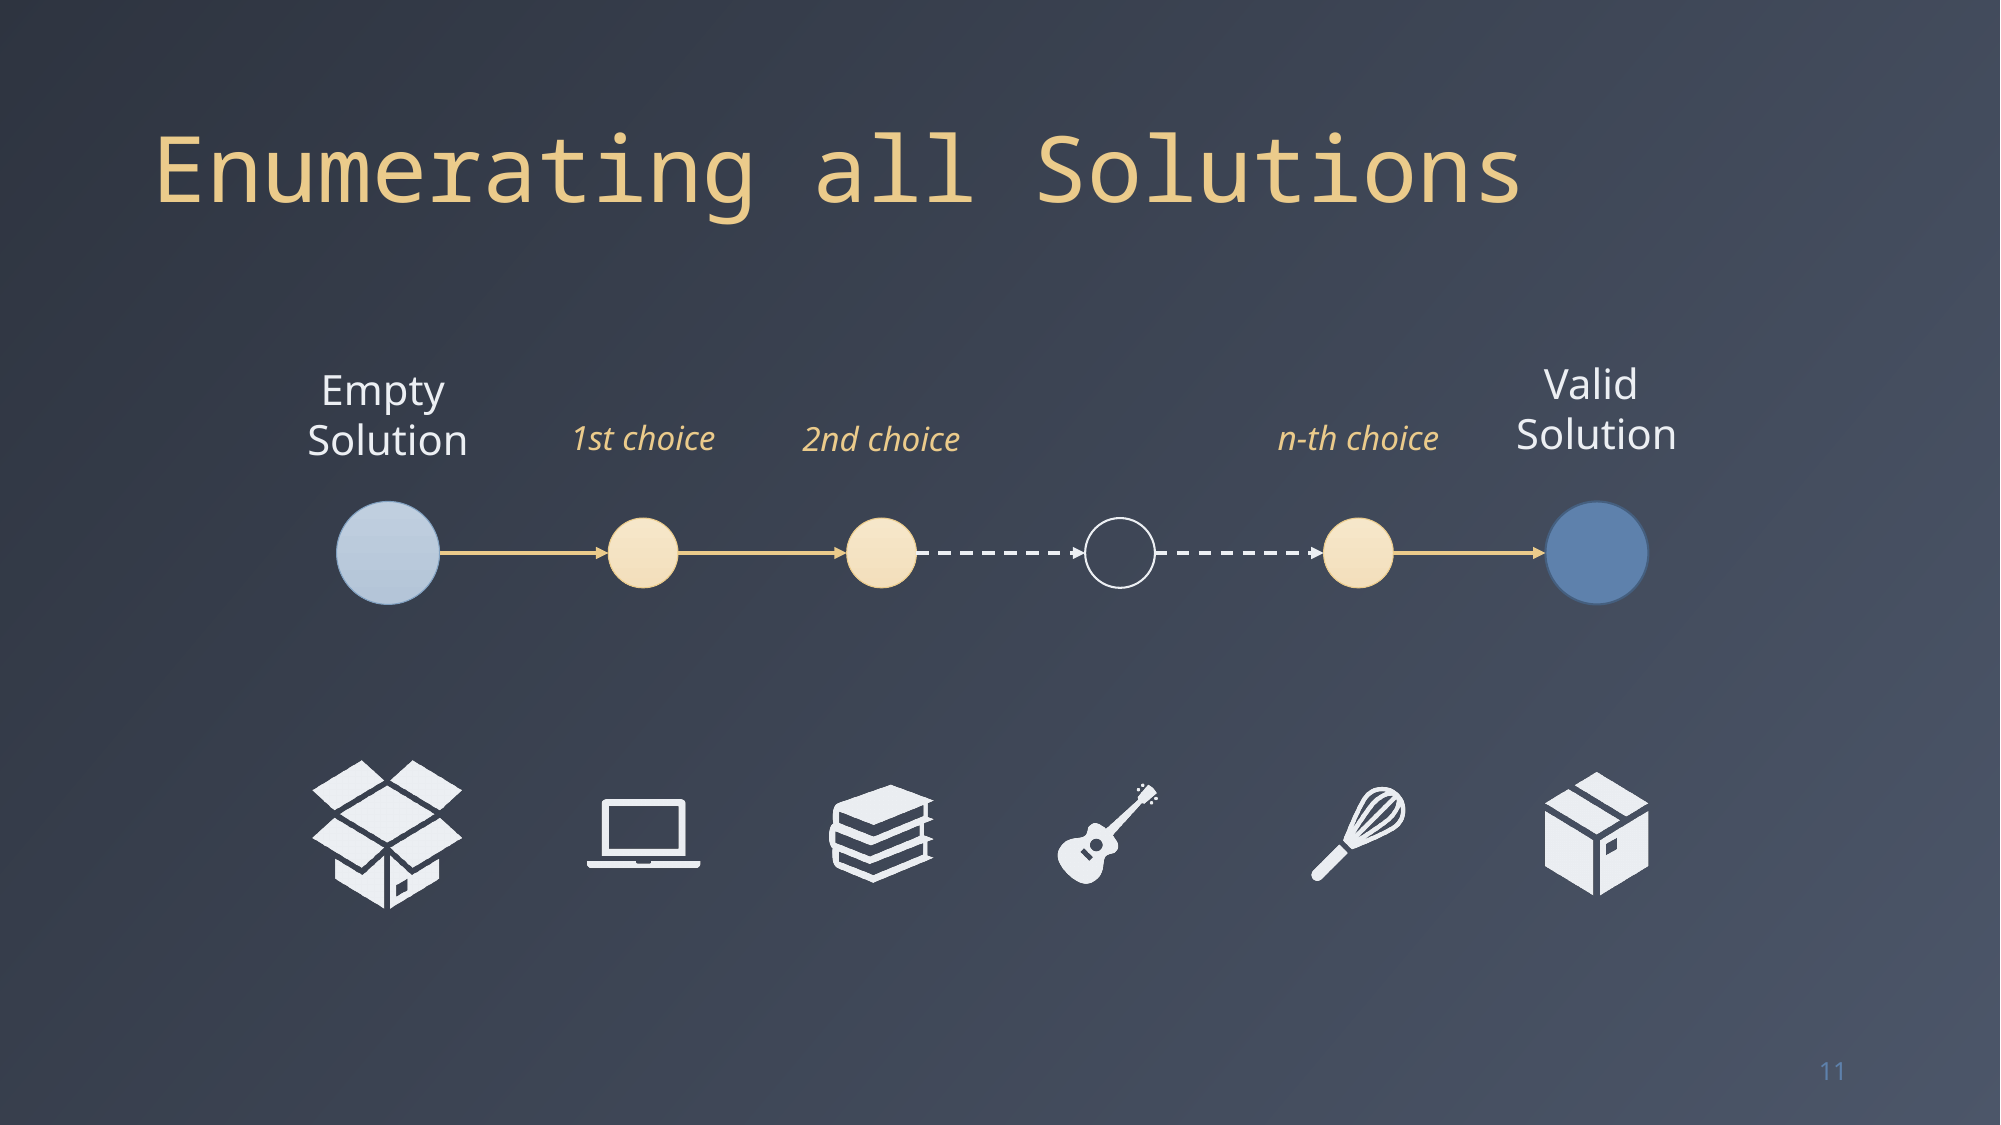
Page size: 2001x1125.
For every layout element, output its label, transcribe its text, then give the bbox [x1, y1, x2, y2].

slide_number 11 [1738, 1042, 1863, 1103]
text_box 1st choice [555, 409, 731, 464]
text_box [846, 517, 917, 589]
text_box [607, 517, 679, 589]
text_box [1323, 517, 1394, 589]
text_box 2nd choice [787, 411, 976, 466]
text_box [336, 500, 441, 605]
text_box Empty Solution [292, 356, 484, 471]
picture [1048, 774, 1167, 893]
picture [1521, 758, 1672, 909]
title Enumerating all Solutions [137, 26, 1863, 230]
text_box [1544, 500, 1650, 606]
picture [822, 774, 941, 893]
picture [298, 745, 476, 923]
picture [584, 774, 703, 893]
text_box n-th choice [1262, 409, 1455, 464]
picture [1299, 774, 1418, 893]
text_box Valid Solution [1501, 350, 1693, 465]
text_box [1084, 516, 1156, 589]
